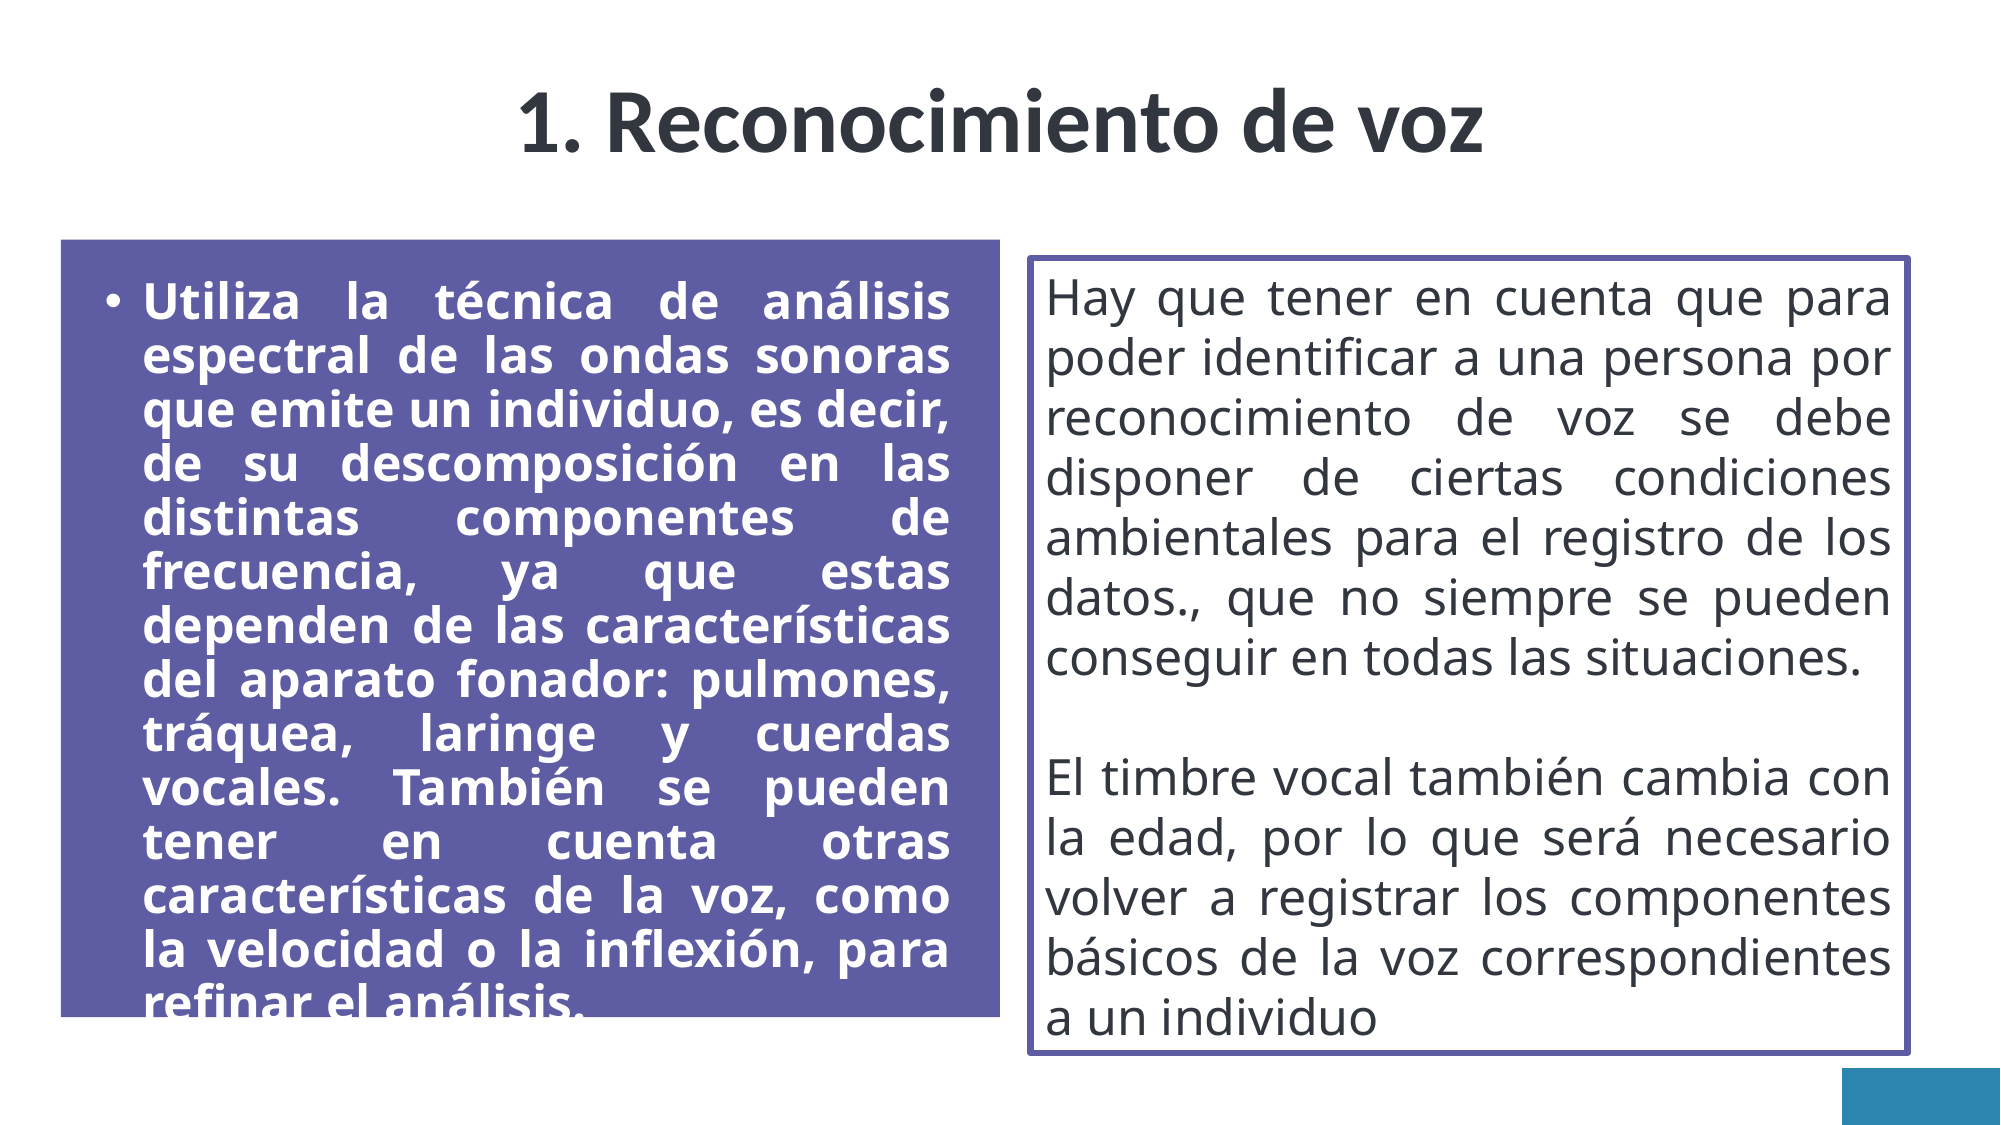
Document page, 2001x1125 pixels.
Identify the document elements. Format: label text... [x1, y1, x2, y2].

text_box Hay que tener en cuenta que para poder identificar a una persona por reconocimiento de voz se debe disponer de ciertas condiciones ambientales para el registro de los datos., que no siempre se pueden conseguir en todas las situaciones. El timbre vocal también cambia con la edad, por lo que será necesario volver a registrar los componentes básicos de la voz correspondientes a un individuo [1030, 258, 1908, 1053]
title 1. Reconocimiento de voz [204, 42, 1796, 203]
list Utiliza la técnica de análisis espectral de las ondas sonoras que emite un individuo, es decir, de su descomposición en las distintas componentes de frecuencia, ya que estas dependen de las características del aparato fonador: pulmones, tráquea, laringe y cuerdas vocales. También se pueden tener en cuenta otras características de la voz, como la velocidad o la inflexión, para refinar el análisis. [89, 268, 967, 1053]
